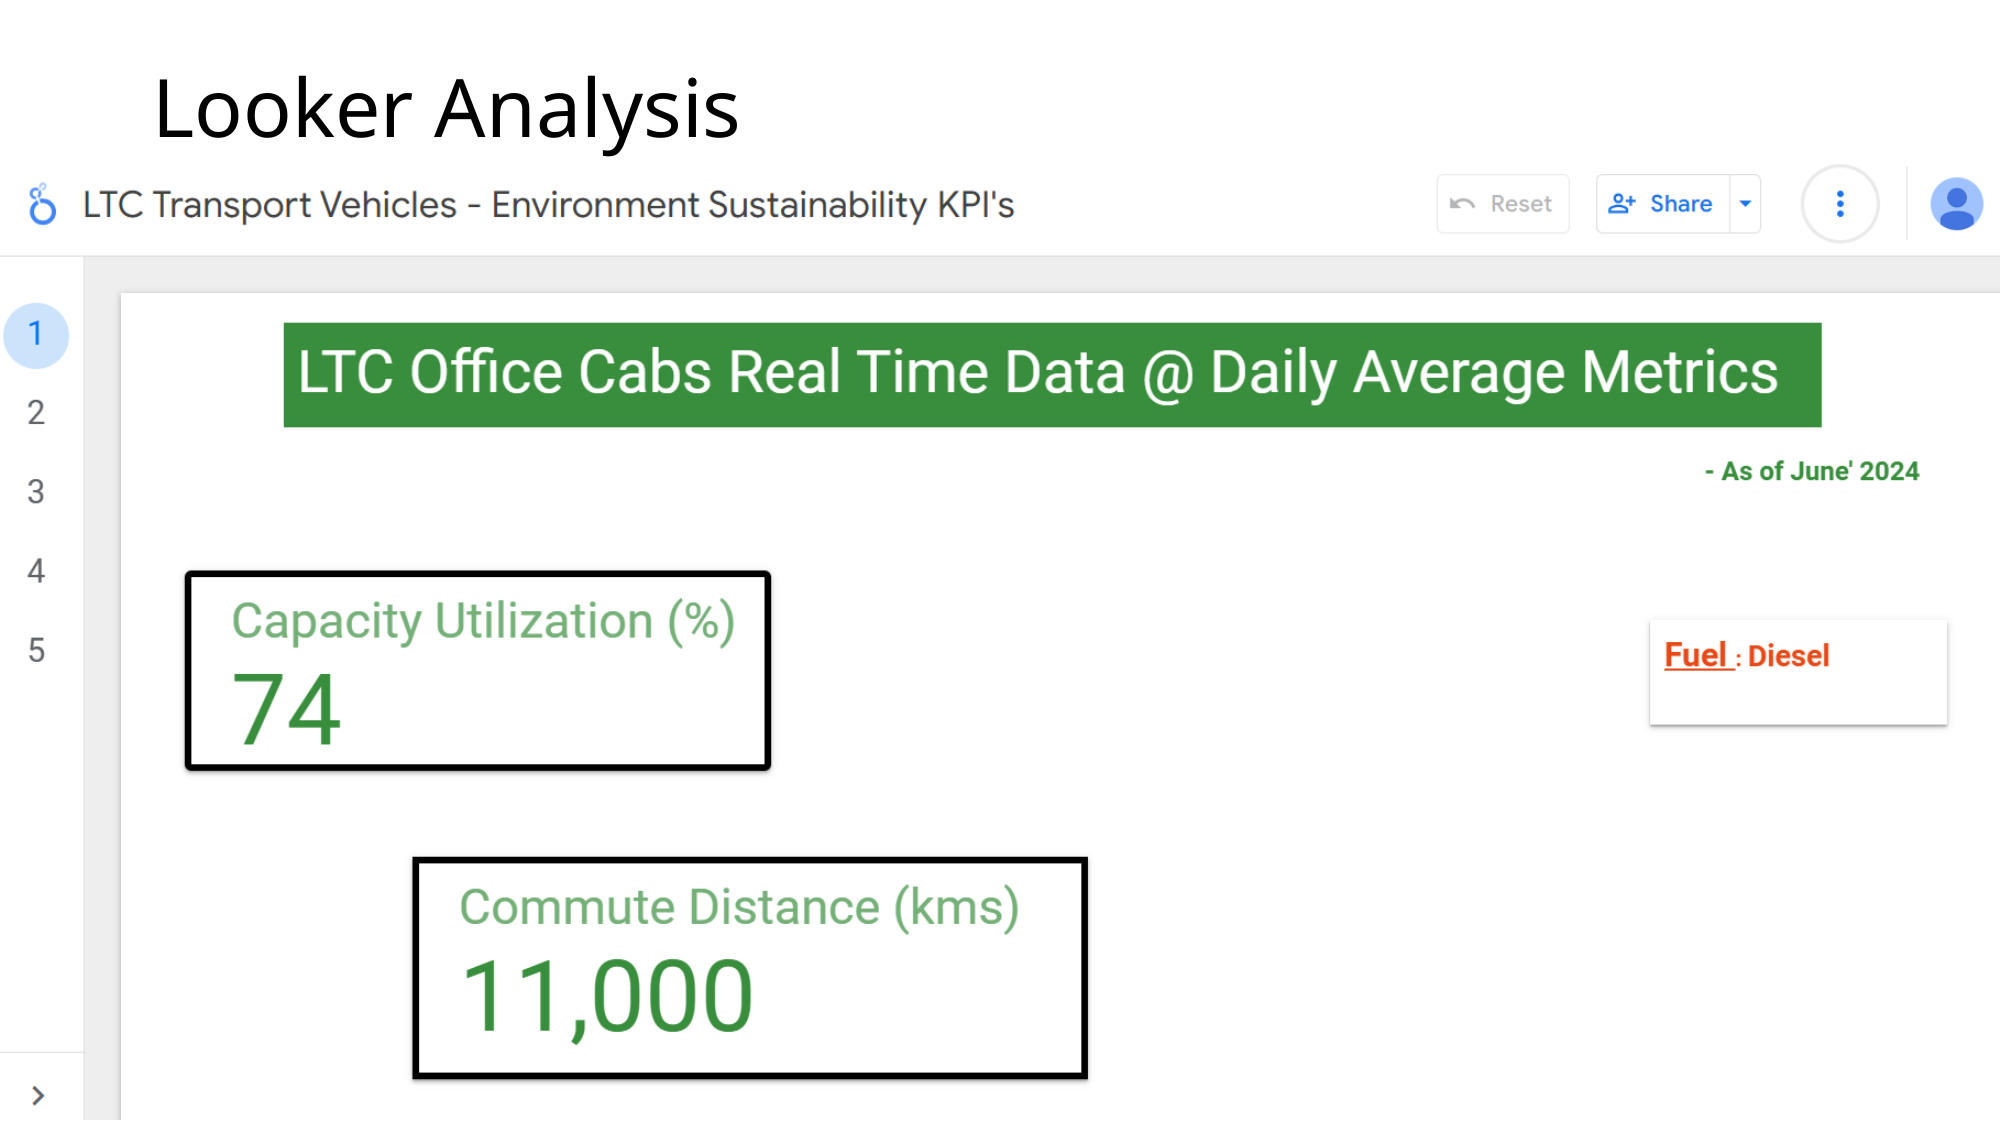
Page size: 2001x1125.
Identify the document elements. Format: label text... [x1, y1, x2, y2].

title Looker Analysis [137, 59, 1863, 162]
picture [0, 162, 2000, 1120]
